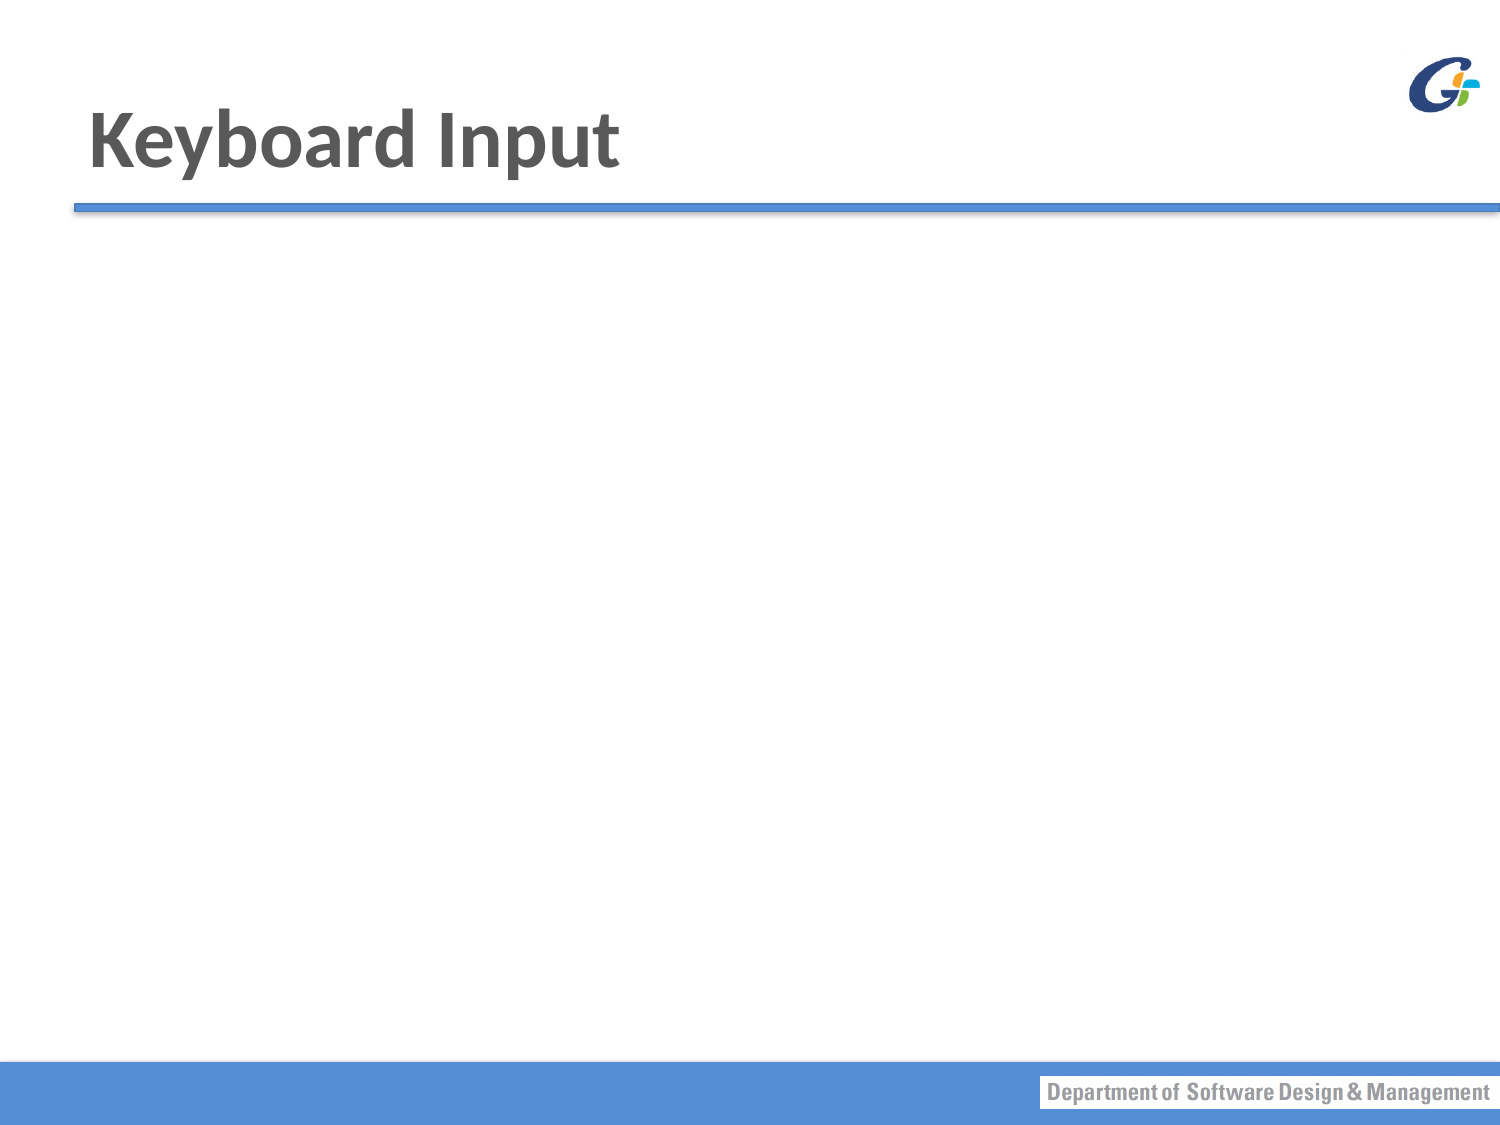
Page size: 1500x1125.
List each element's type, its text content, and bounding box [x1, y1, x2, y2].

picture [1401, 50, 1482, 115]
title Keyboard Input [75, 76, 1425, 225]
picture [1040, 1076, 1500, 1109]
